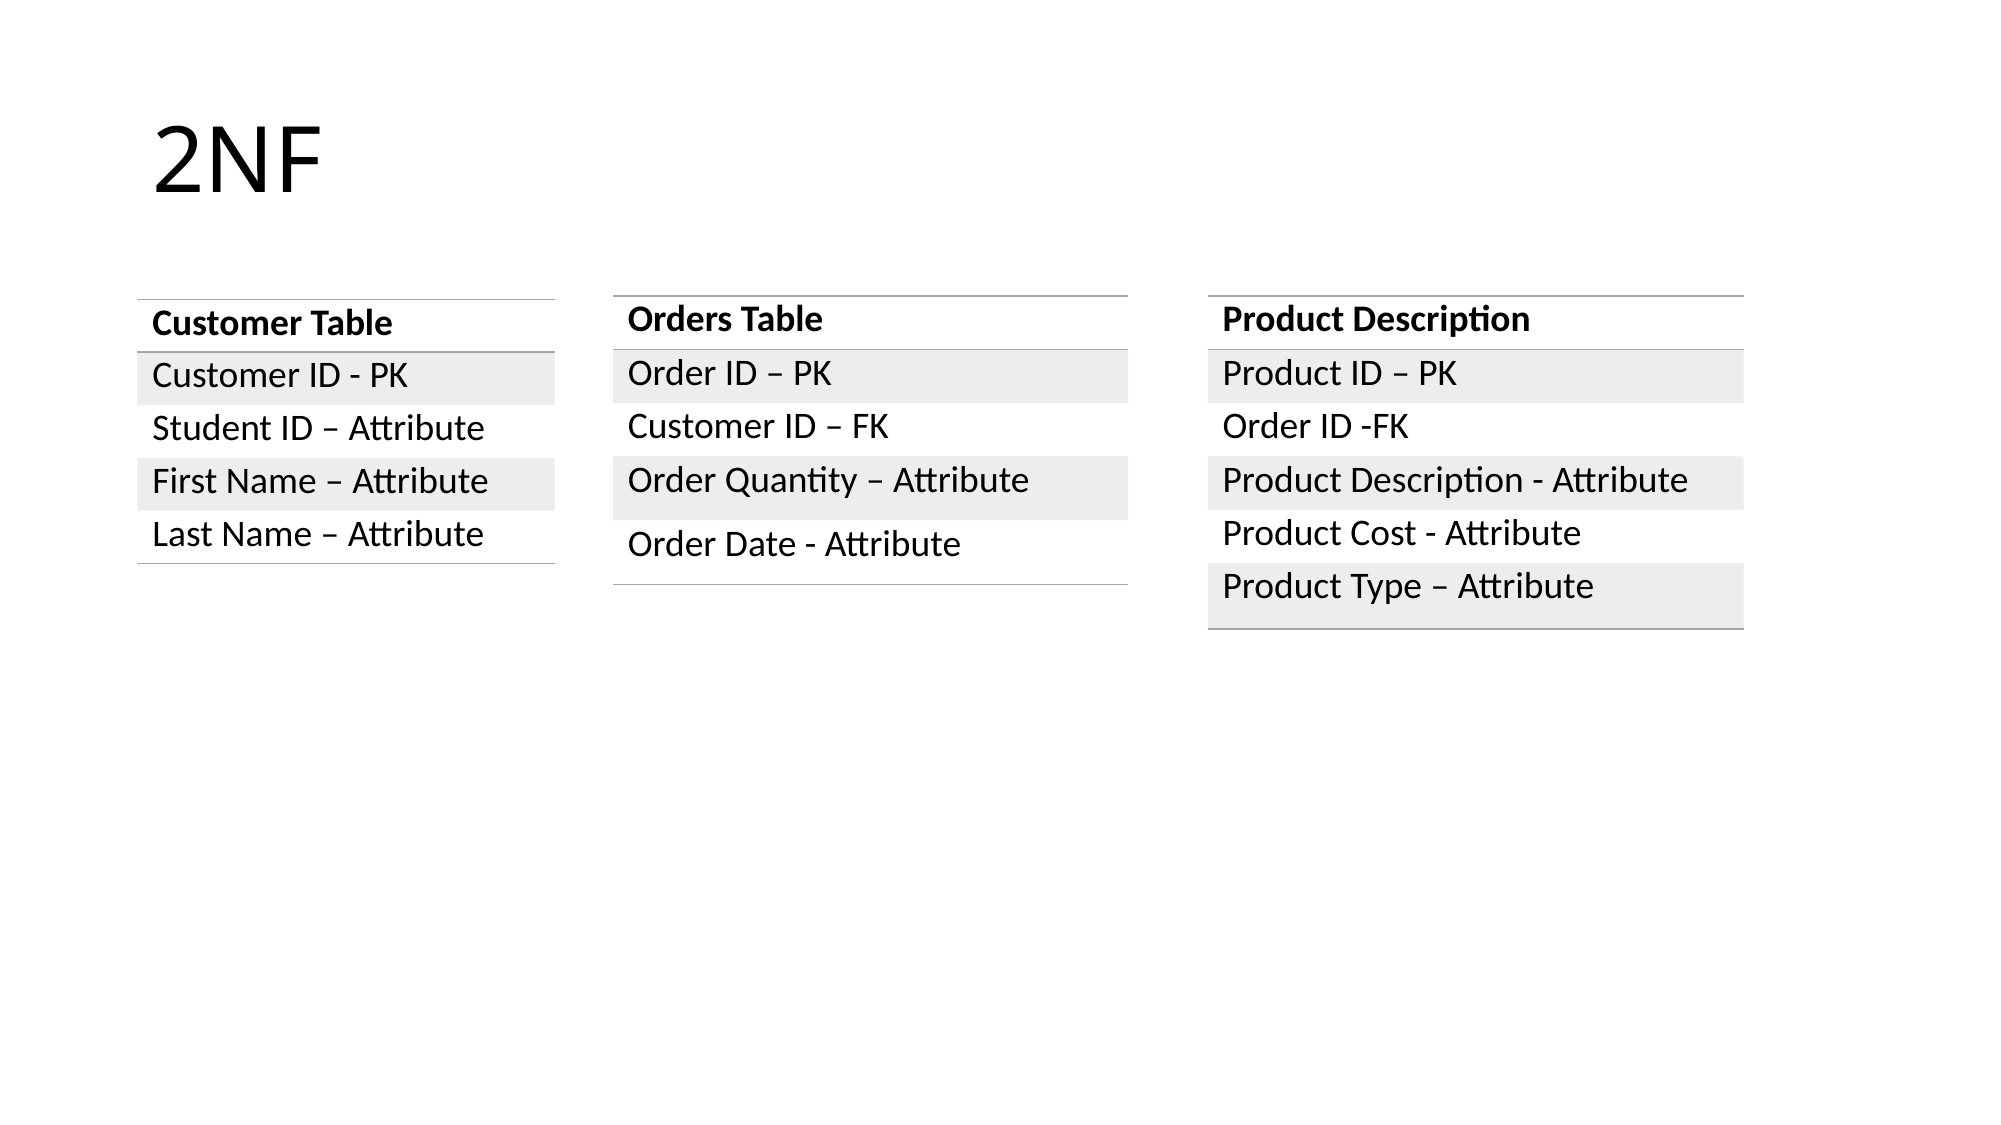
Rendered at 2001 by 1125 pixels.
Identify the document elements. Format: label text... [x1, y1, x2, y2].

table_cell Customer ID - PK [137, 353, 555, 405]
table_cell First Name – Attribute [137, 458, 555, 511]
table_header Orders Table [613, 297, 1128, 349]
table_cell Product Cost - Attribute [1208, 510, 1744, 563]
title 2NF [137, 53, 1863, 272]
table_cell Order ID – PK [613, 350, 1128, 403]
table_cell Last Name – Attribute [137, 511, 555, 563]
table_cell Product Description - Attribute [1208, 456, 1744, 510]
table_cell Student ID – Attribute [137, 405, 555, 458]
table_cell Product ID – PK [1208, 350, 1744, 403]
table_cell Product Type – Attribute [1208, 563, 1744, 628]
table_header Product Description [1208, 297, 1744, 349]
table_cell Customer ID – FK [613, 403, 1128, 456]
table_cell Order Quantity – Attribute [613, 456, 1128, 520]
table_header Customer Table [137, 300, 555, 351]
table_cell Order ID -FK [1208, 403, 1744, 456]
table_cell Order Date - Attribute [613, 520, 1128, 584]
